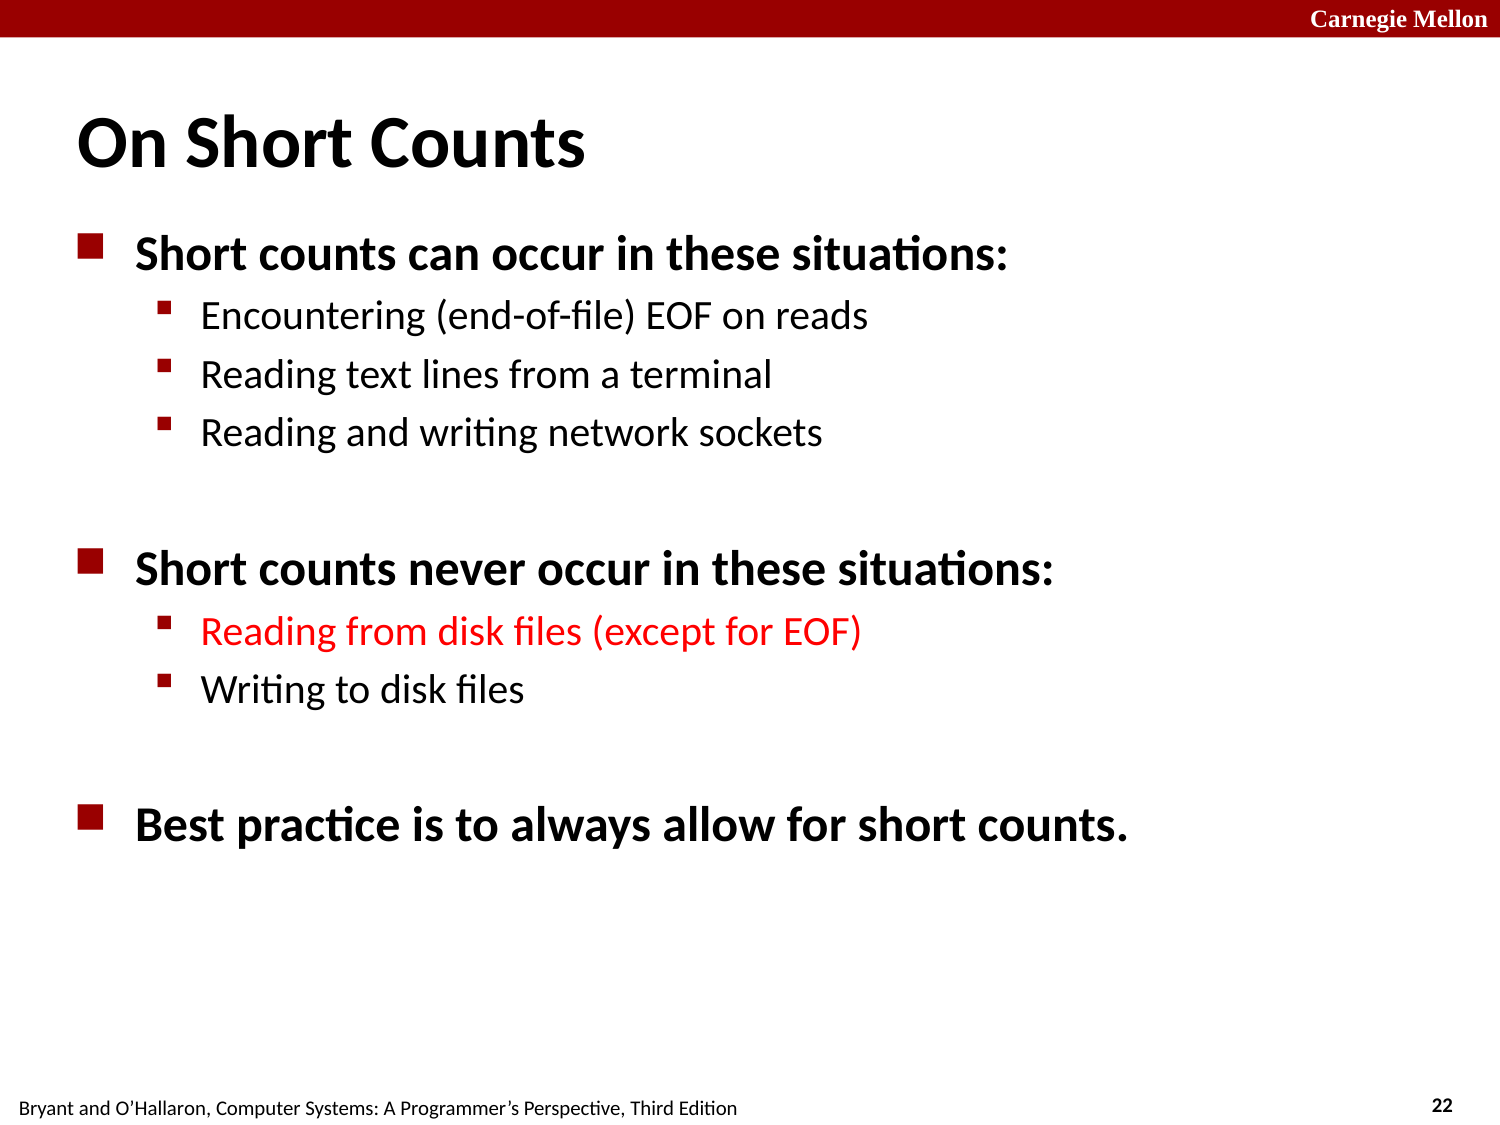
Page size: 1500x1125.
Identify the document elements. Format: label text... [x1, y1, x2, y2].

list Short counts can occur in these situations: Encountering (end-of-file) EOF on reads Reading text lines from a terminal Reading and writing network sockets Short counts never occur in these situations: Reading from disk files (except for EOF) Writing to disk files Best practice is to always allow for short counts. [63, 212, 1360, 1029]
title On Short Counts [62, 74, 1309, 201]
